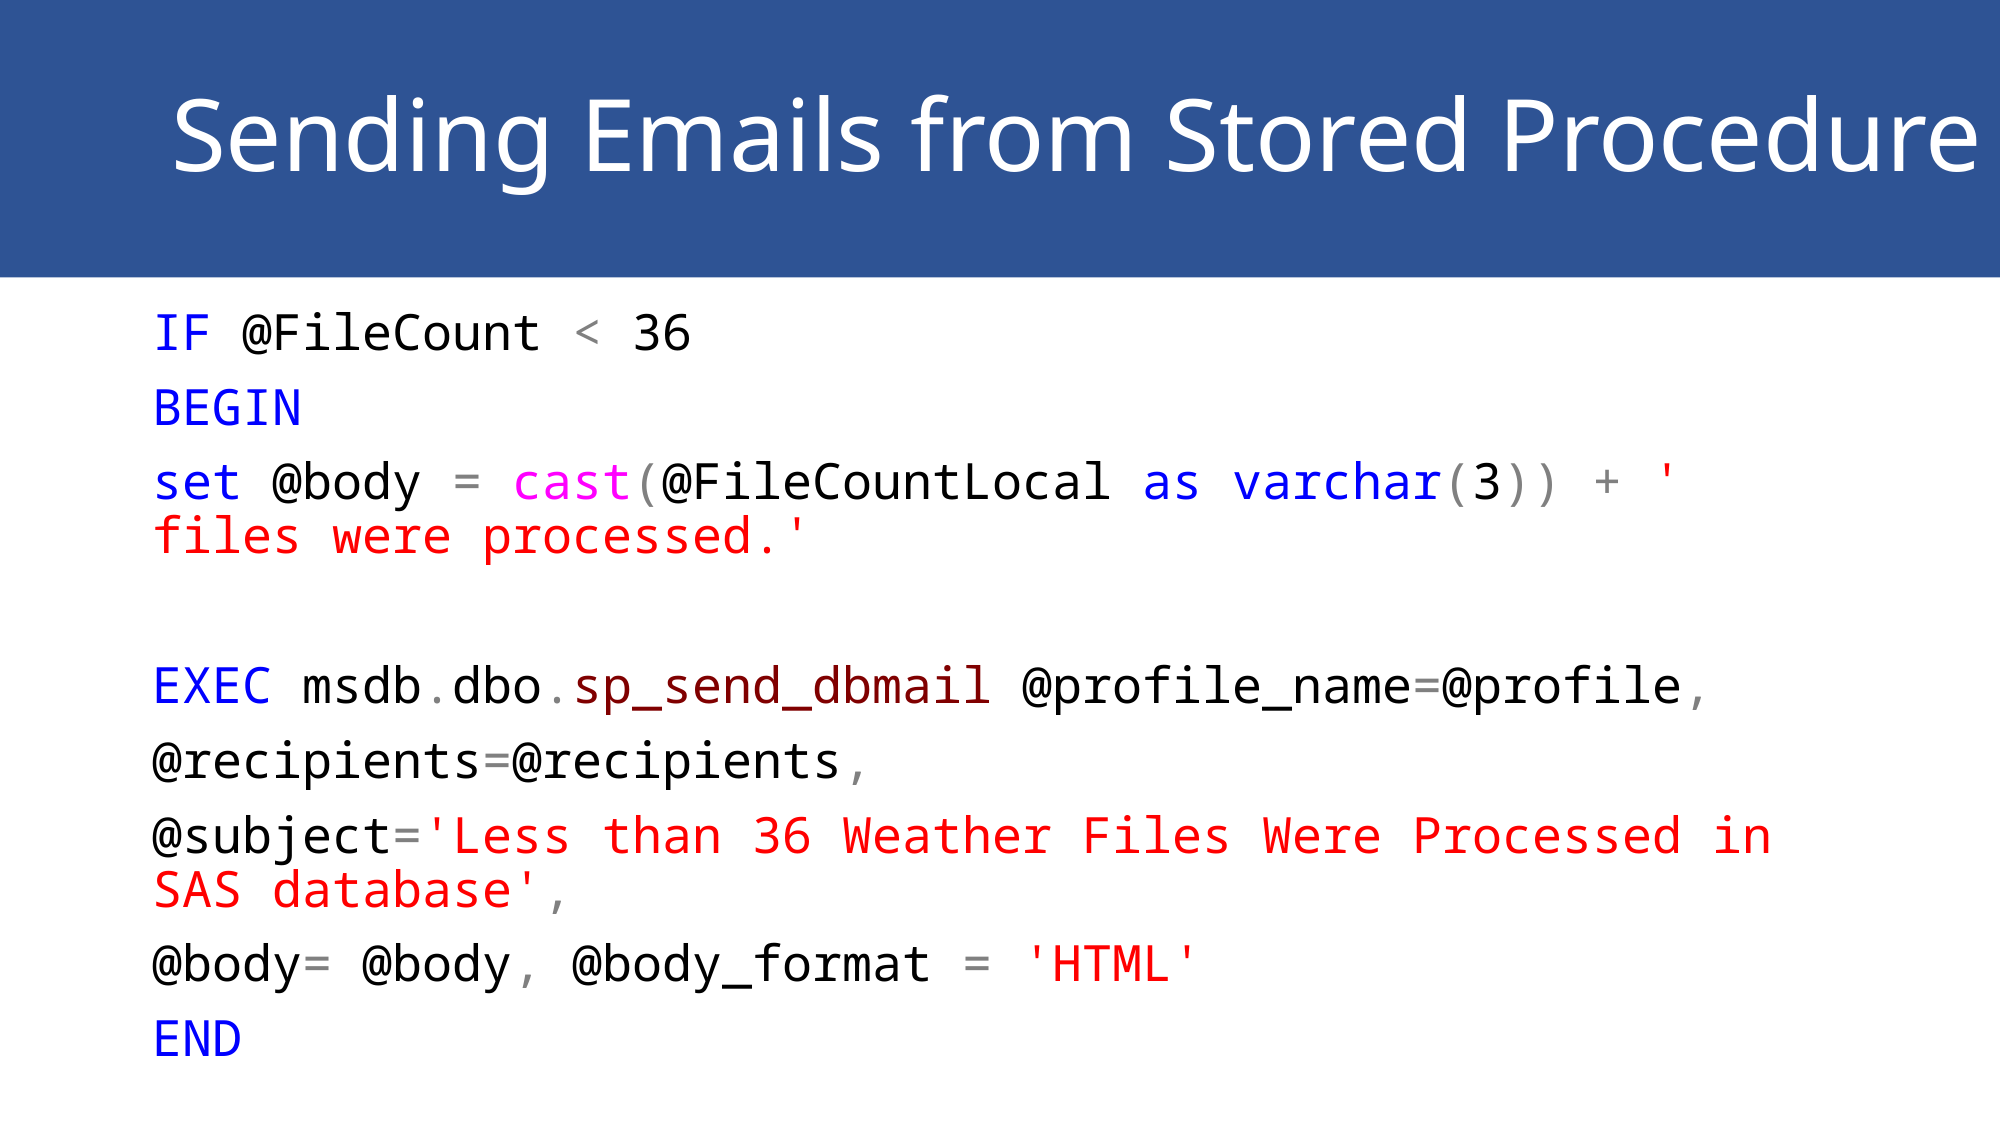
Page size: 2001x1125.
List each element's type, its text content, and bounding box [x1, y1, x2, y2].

list IF @FileCount < 36 BEGIN set @body = cast(@FileCountLocal as varchar(3)) + ' files were processed.' EXEC msdb.dbo.sp_send_dbmail @profile_name=@profile, @recipients=@recipients, @subject='Less than 36 Weather Files Were Processed in SAS database', @body= @body, @body_format = 'HTML' END [137, 299, 1863, 1014]
title Sending Emails from Stored Procedure [0, 0, 2000, 278]
